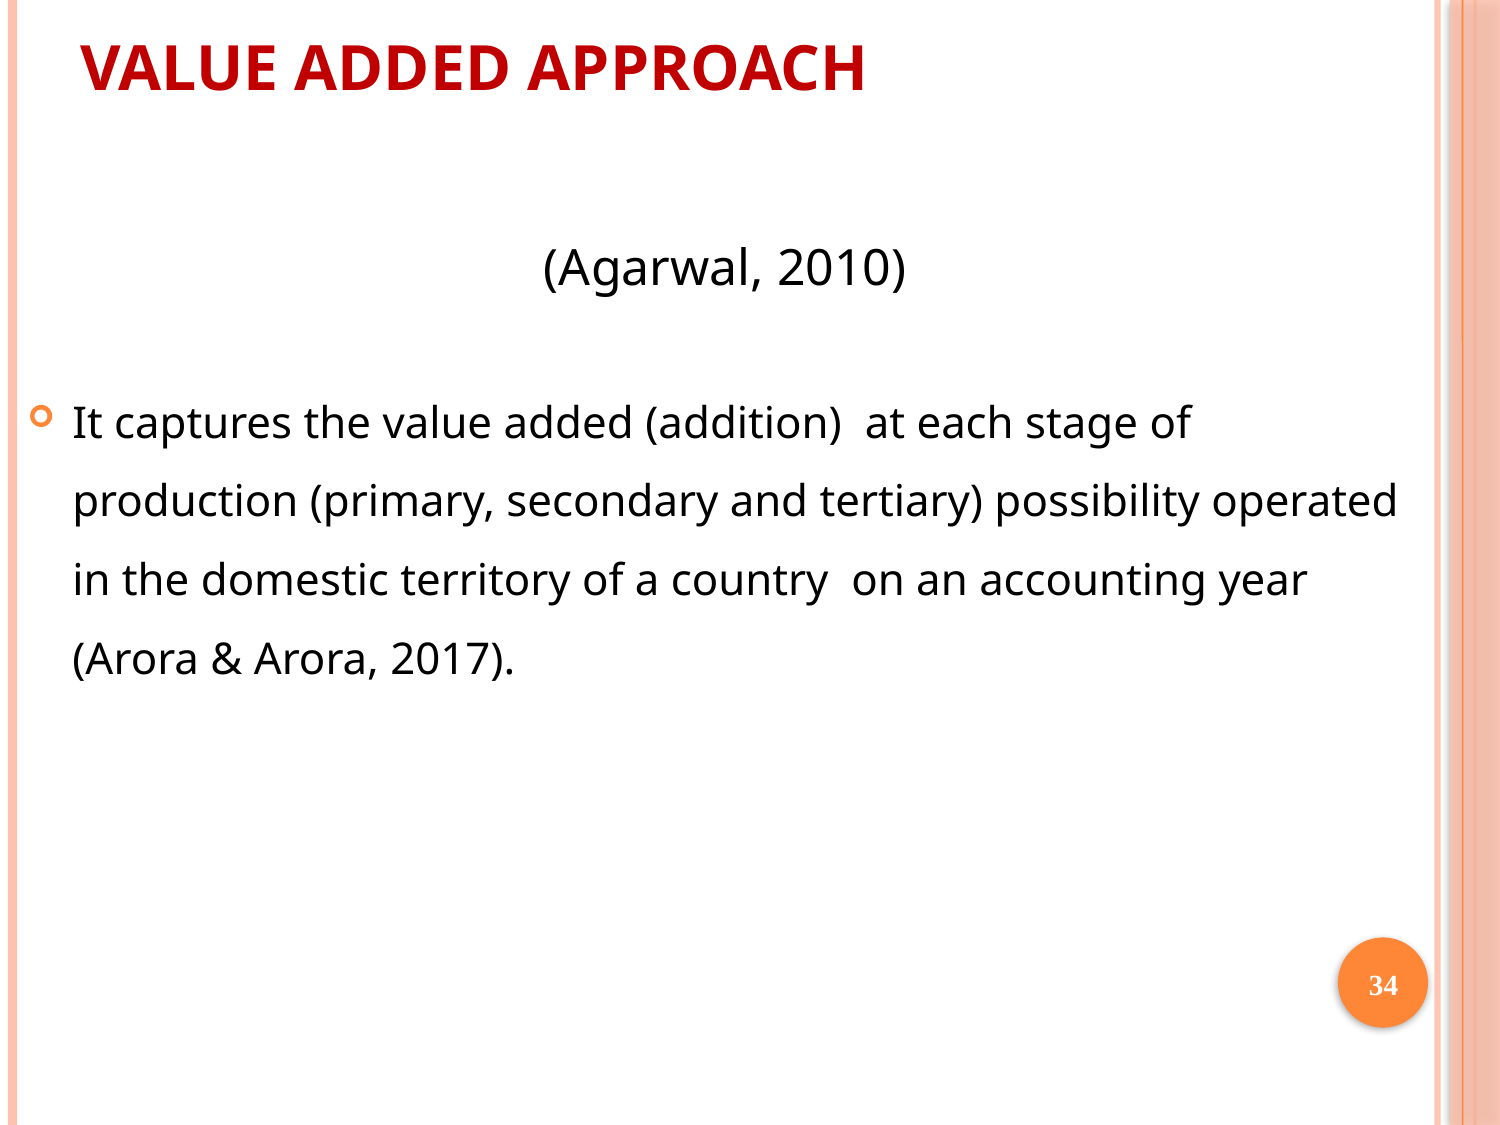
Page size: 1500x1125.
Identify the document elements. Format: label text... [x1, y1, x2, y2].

slide_number 34 [1333, 940, 1434, 1026]
footer [1379, 380, 1440, 906]
title Value Added Approach [65, 5, 1291, 110]
